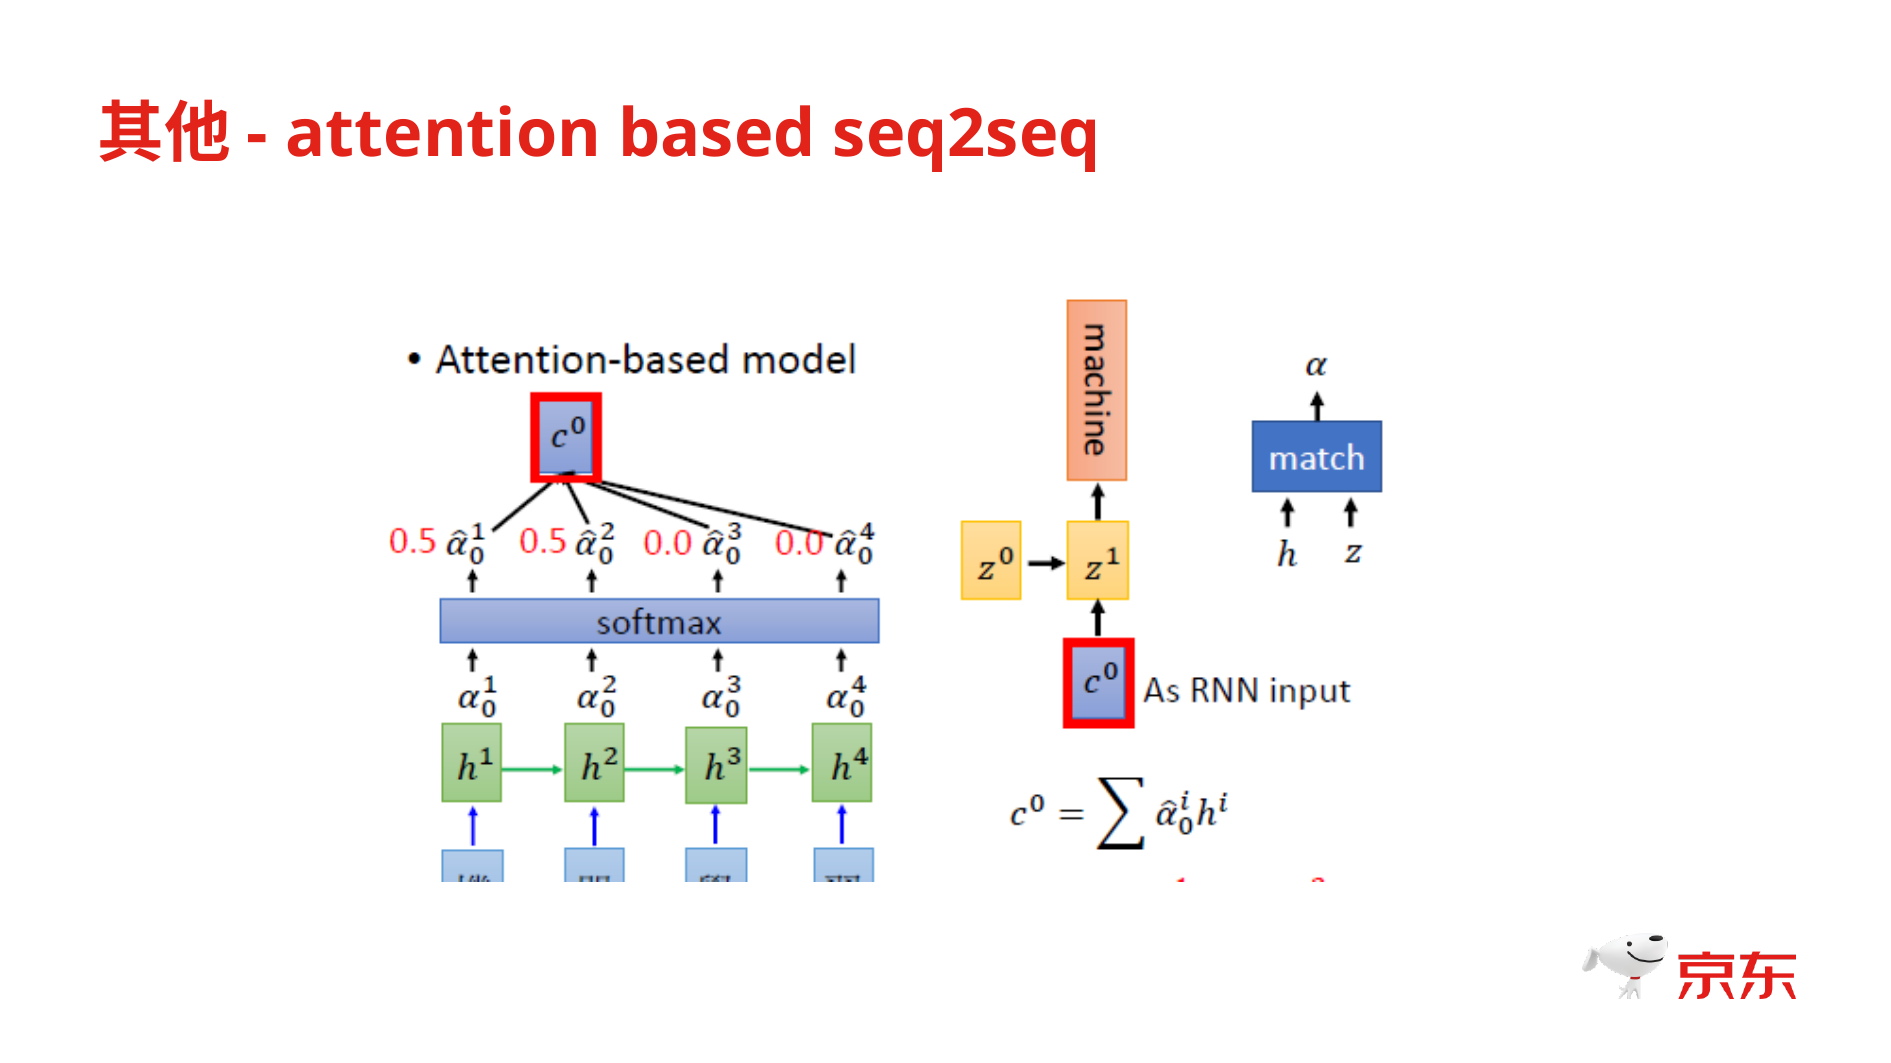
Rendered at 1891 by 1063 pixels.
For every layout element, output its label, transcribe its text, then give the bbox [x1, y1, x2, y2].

picture [389, 283, 1395, 882]
list 其他- attention based seq2seq [82, 82, 1442, 189]
picture [1582, 933, 1796, 999]
